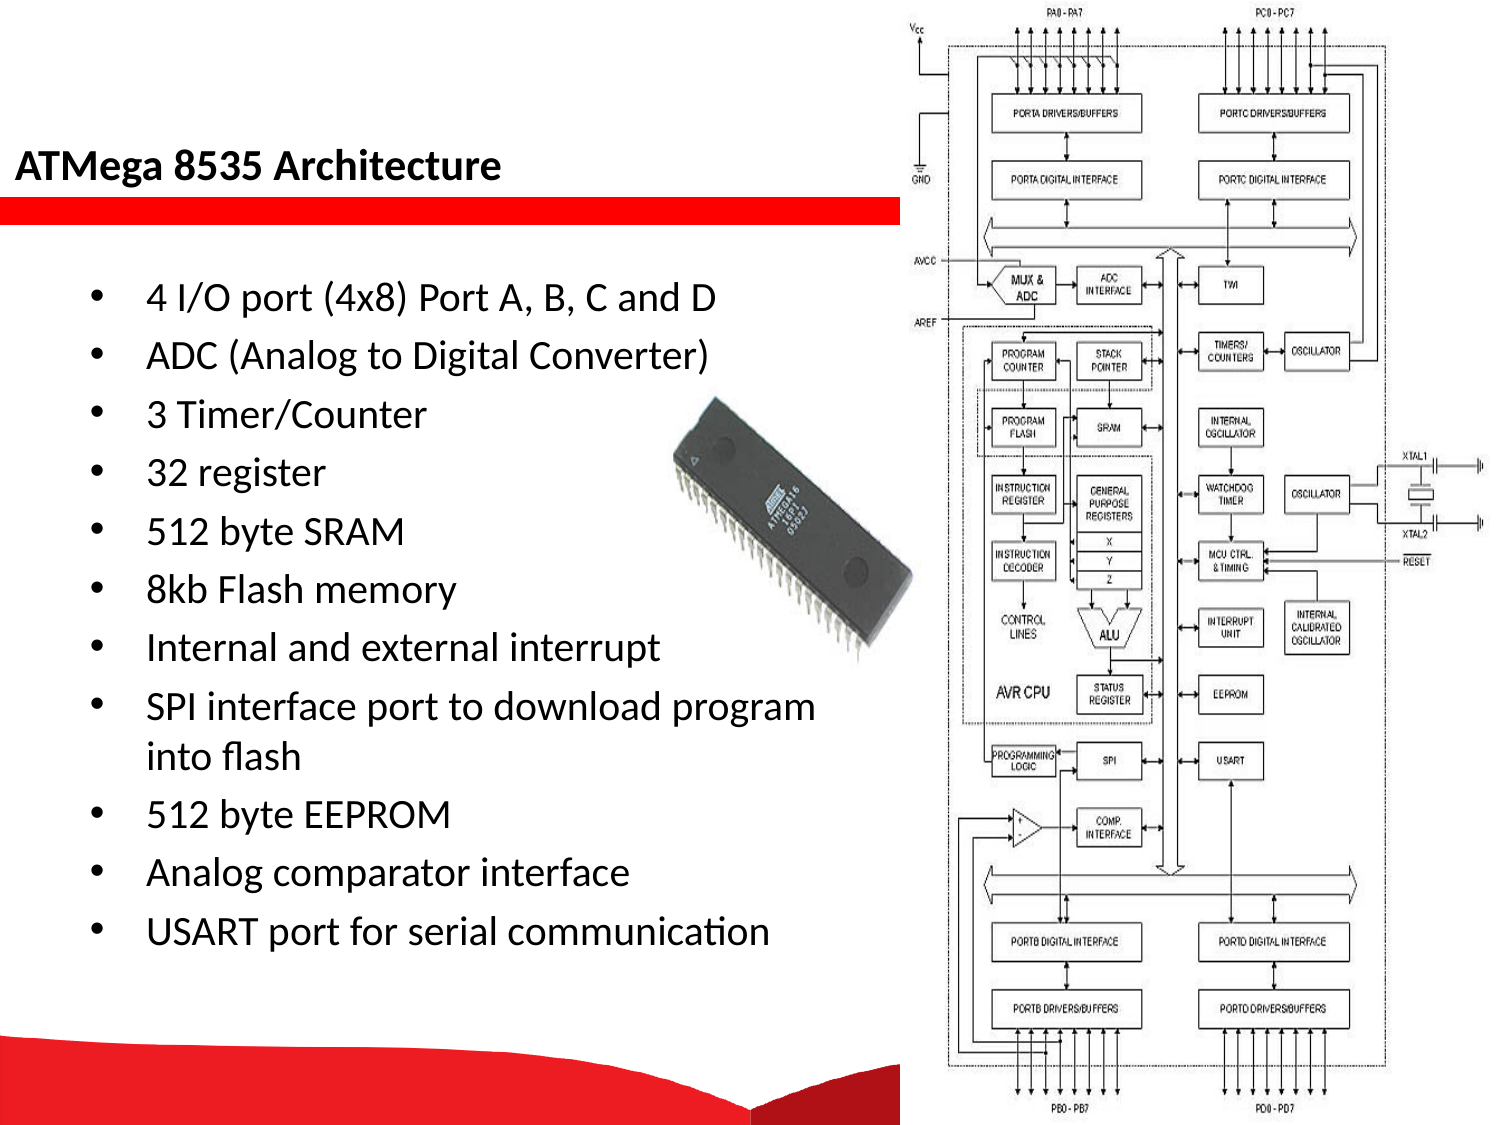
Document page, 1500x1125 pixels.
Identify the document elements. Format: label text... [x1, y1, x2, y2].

list 4 I/O port (4x8) Port A, B, C and D ADC (Analog to Digital Converter) 3 Timer/Counter 32 register 512 byte SRAM 8kb Flash memory Internal and external interrupt SPI interface port to download program into flash 512 byte EEPROM Analog comparator interface USART port for serial communication [75, 262, 869, 1005]
picture [0, 1, 1500, 1125]
title ATMega 8535 Architecture [0, 128, 894, 198]
